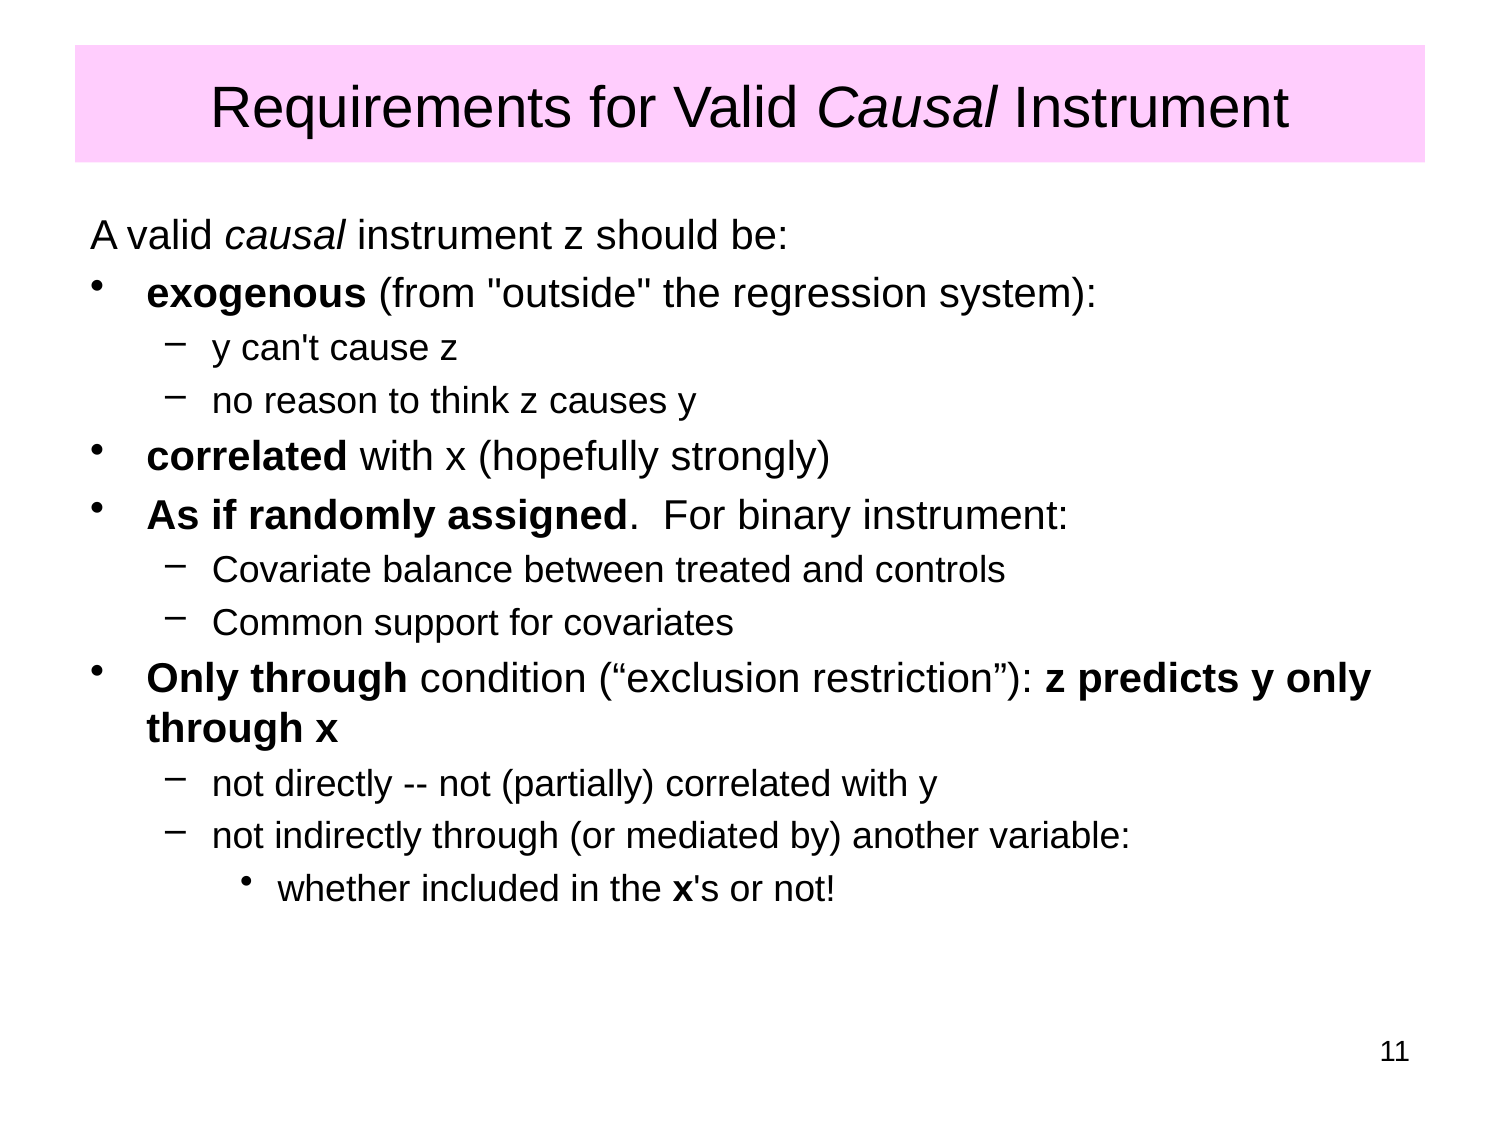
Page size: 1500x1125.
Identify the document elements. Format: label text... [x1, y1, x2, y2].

title Requirements for Valid Causal Instrument [75, 45, 1425, 163]
list A valid causal instrument z should be: exogenous (from "outside" the regression system): y can't cause z no reason to think z causes y correlated with x (hopefully strongly) As if randomly assigned. For binary instrument: Covariate balance between treated and controls Common support for covariates Only through condition (“exclusion restriction”): z predicts y only through x not directly -- not (partially) correlated with y not indirectly through (or mediated by) another variable: whether included in the x's or not! [75, 200, 1425, 943]
slide_number 11 [1074, 1024, 1426, 1103]
